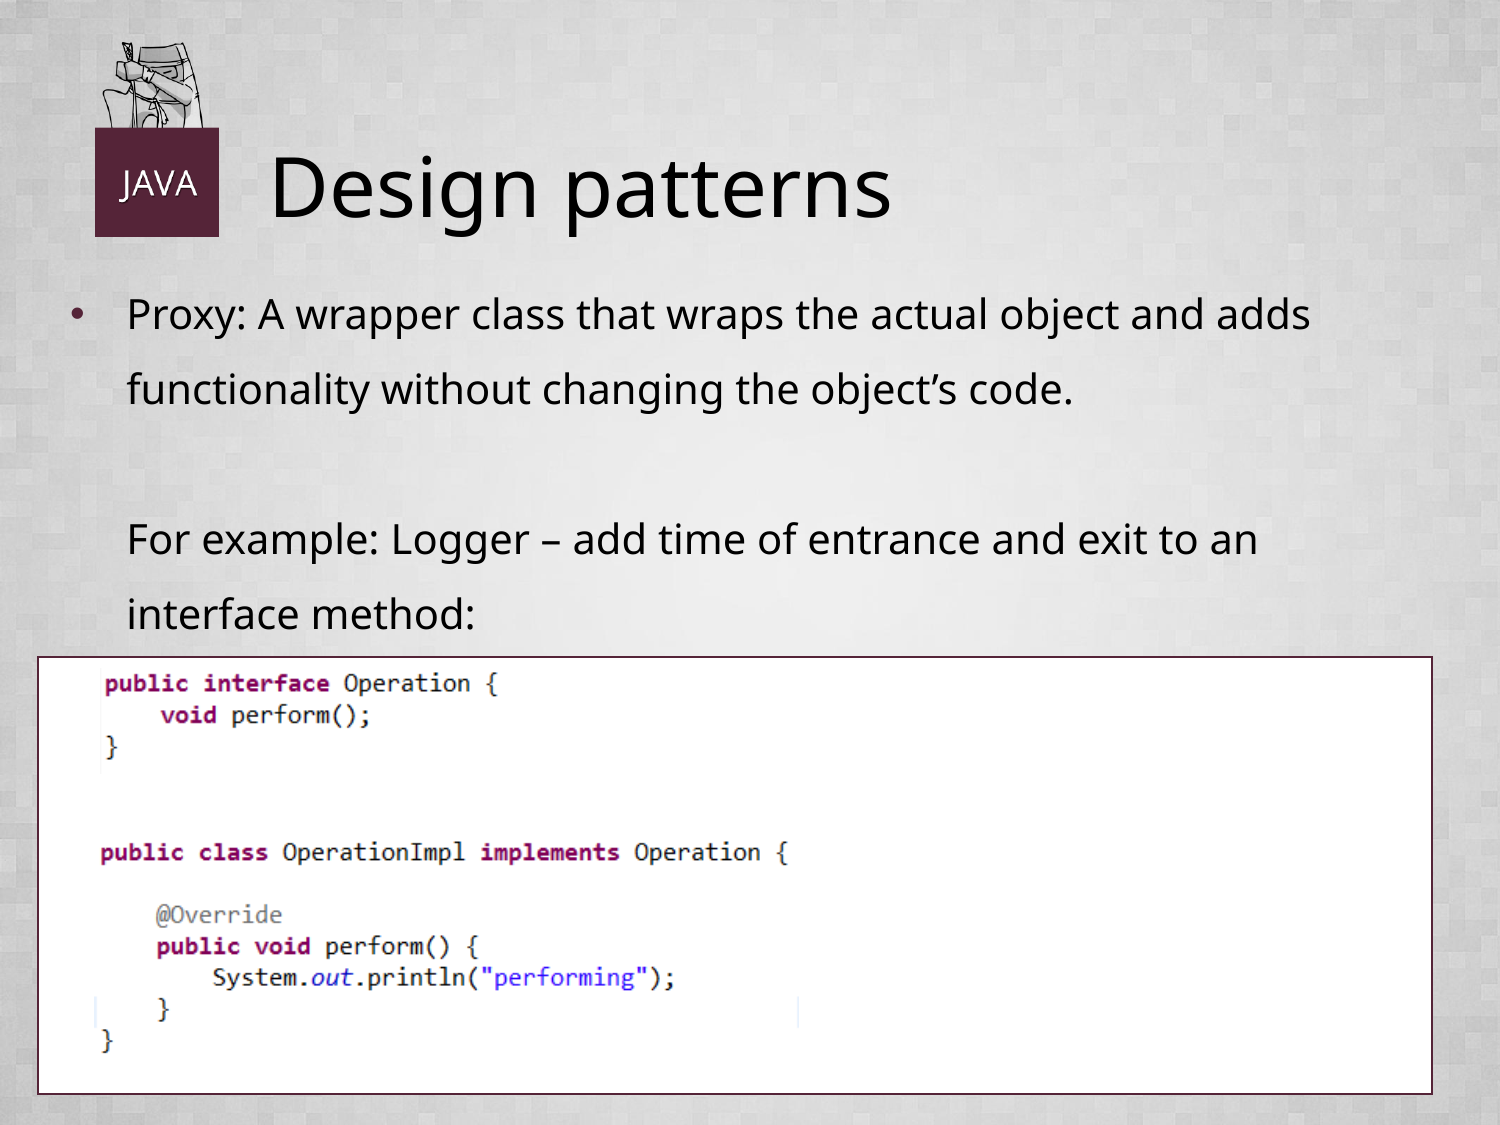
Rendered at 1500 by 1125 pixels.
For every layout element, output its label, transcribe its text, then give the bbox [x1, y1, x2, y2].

picture [93, 833, 799, 1061]
picture [0, 0, 1500, 1125]
picture [100, 668, 526, 774]
title Design patterns [253, 90, 1500, 279]
text_box [38, 656, 1432, 1094]
text_box Proxy: A wrapper class that wraps the actual object and adds functionality without changing the object’s code. For example: Logger – add time of entrance and exit to an interface method: [55, 255, 1390, 681]
